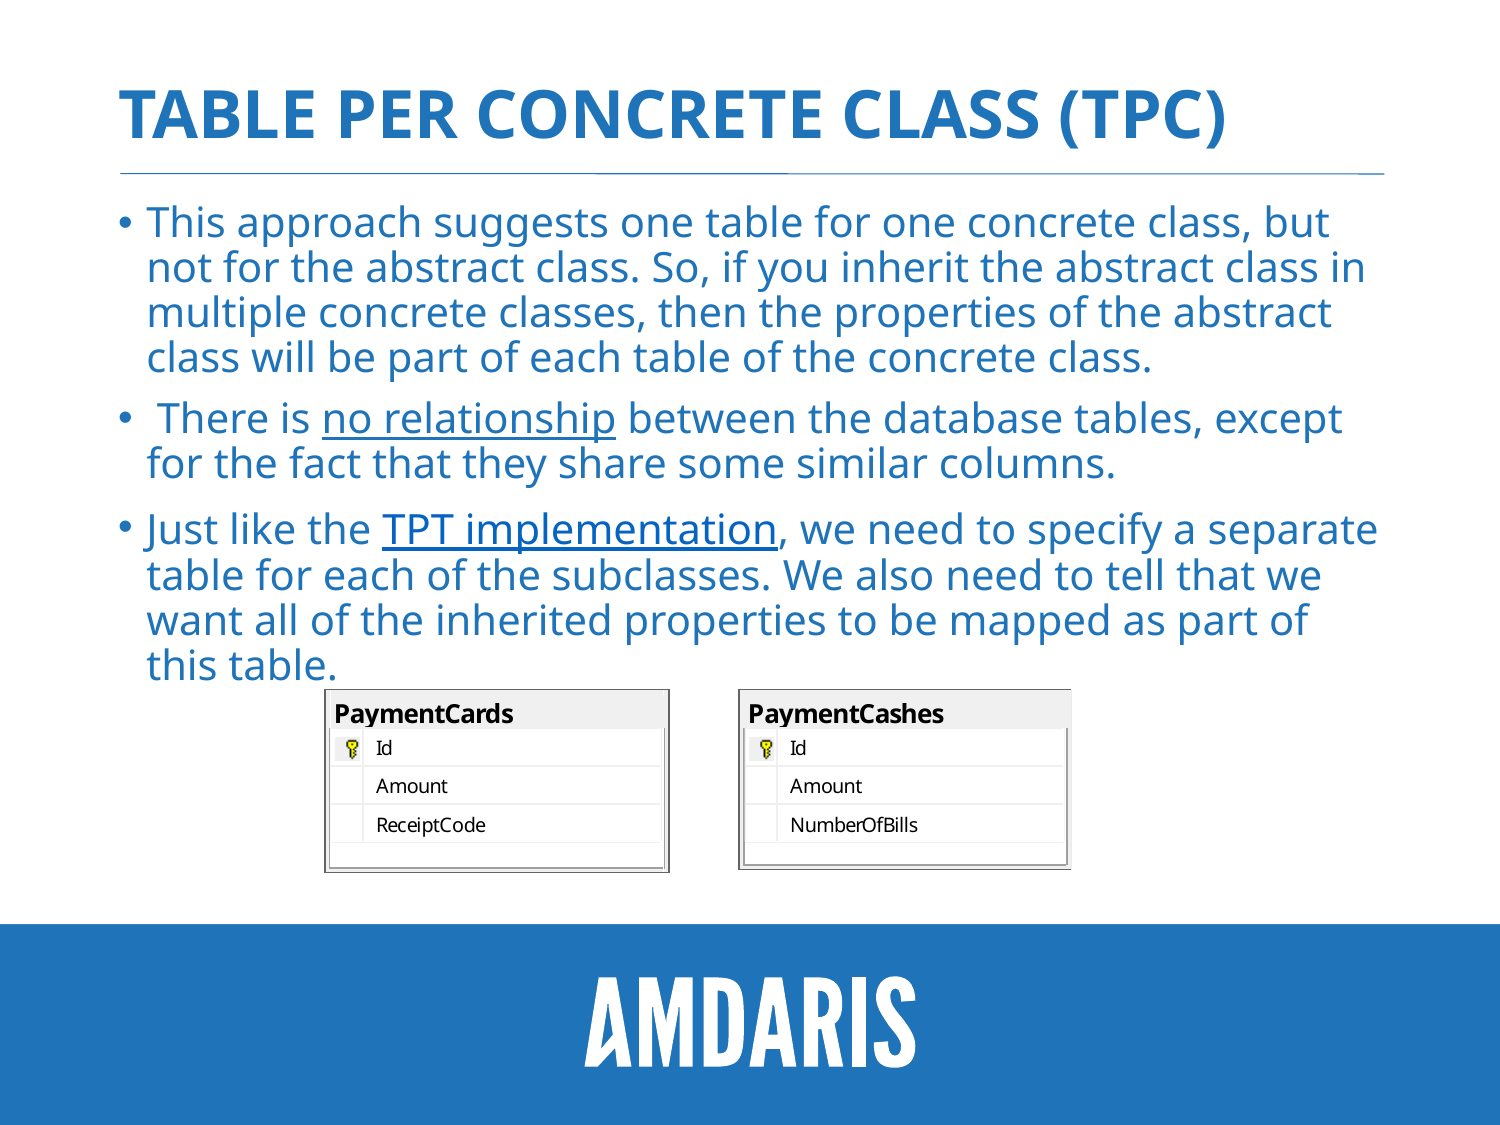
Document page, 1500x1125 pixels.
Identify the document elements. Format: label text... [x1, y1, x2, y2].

title Table per Concrete Class (TPC) [103, 59, 1397, 175]
picture [324, 688, 1072, 873]
list This approach suggests one table for one concrete class, but not for the abstract class. So, if you inherit the abstract class in multiple concrete classes, then the properties of the abstract class will be part of each table of the concrete class. There is no relationship between the database tables, except for the fact that they share some similar columns. Just like the TPT implementation, we need to specify a separate table for each of the subclasses. We also need to tell that we want all of the inherited properties to be mapped as part of this table. [103, 194, 1397, 887]
